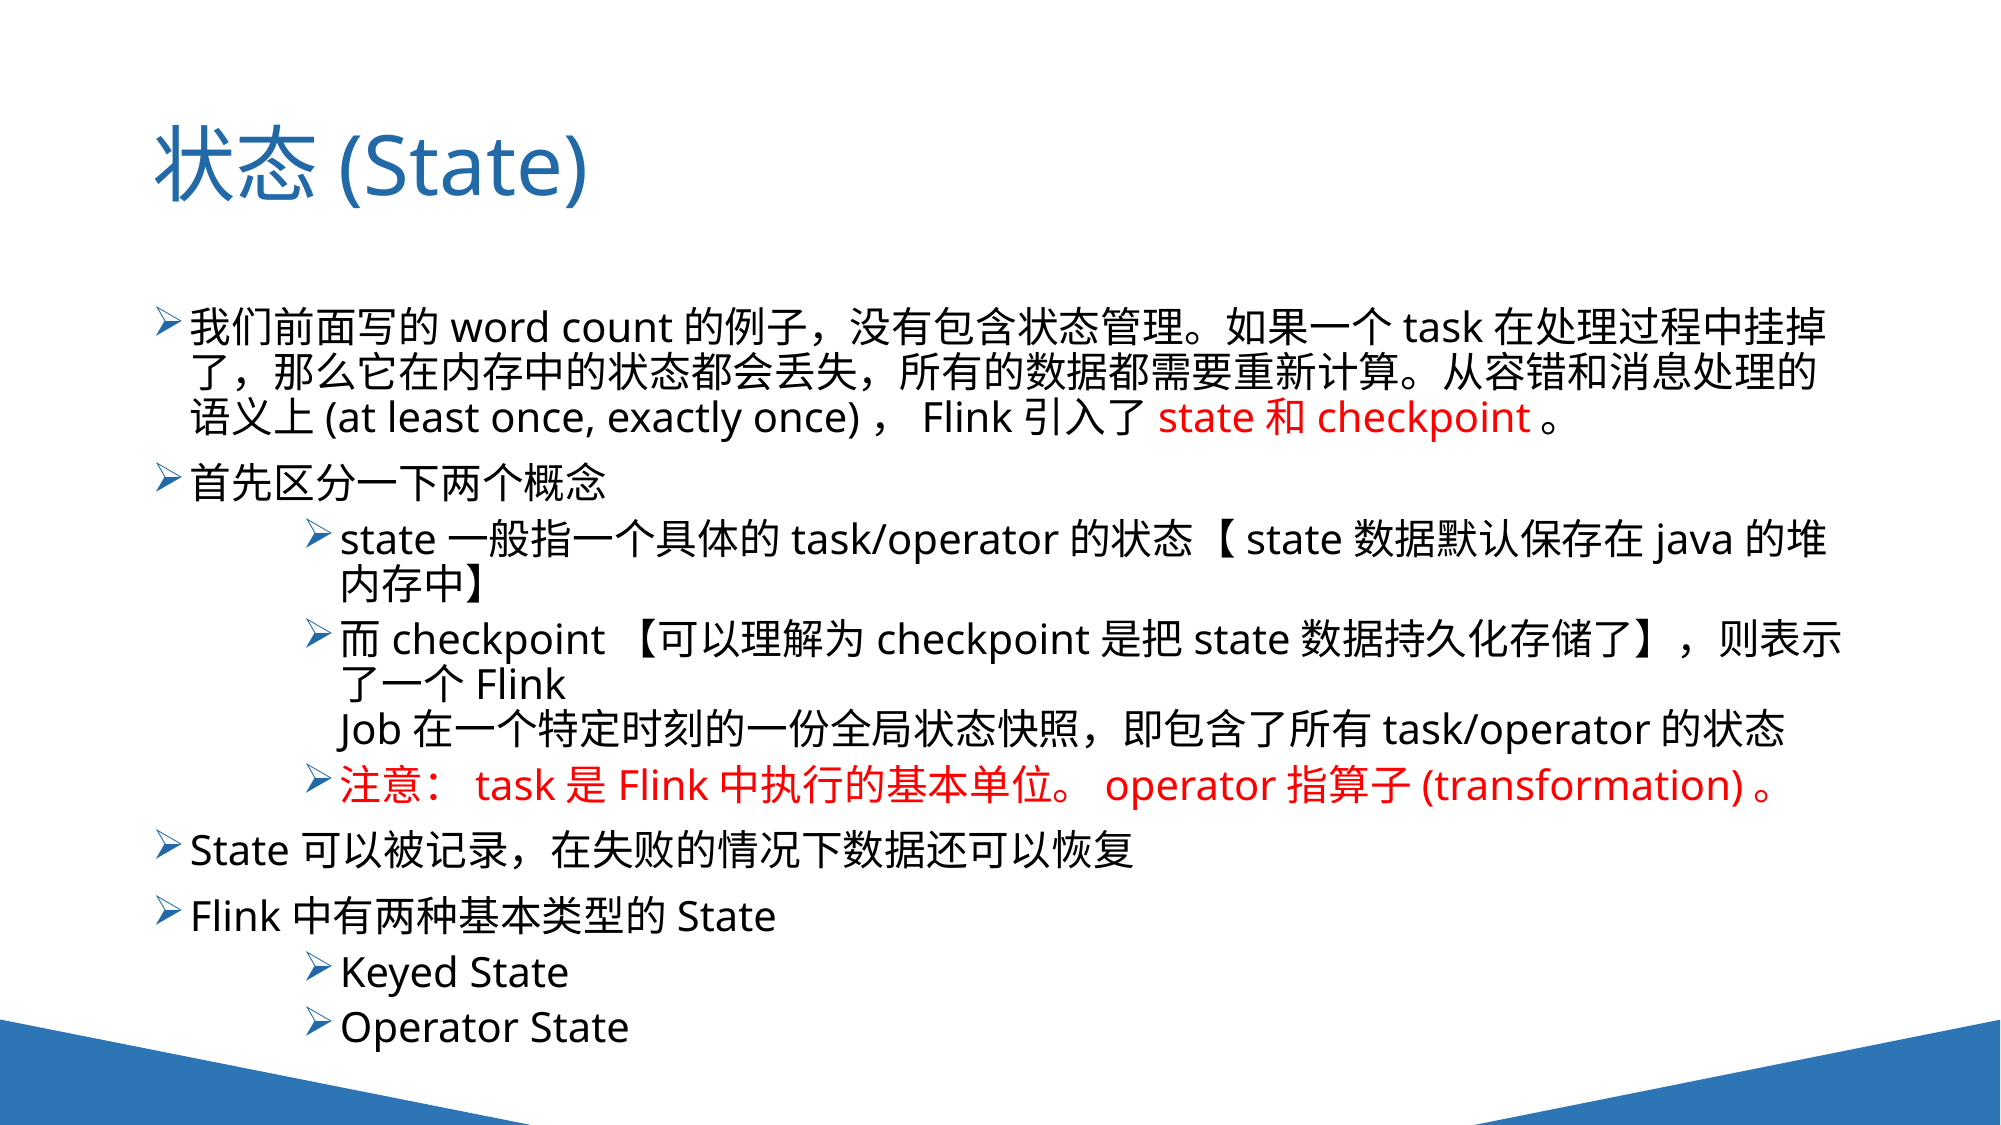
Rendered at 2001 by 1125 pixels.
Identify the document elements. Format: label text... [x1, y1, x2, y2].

list 我们前面写的word count的例子，没有包含状态管理。如果一个task在处理过程中挂掉了，那么它在内存中的状态都会丢失，所有的数据都需要重新计算。从容错和消息处理的语义上(at least once, exactly once)，Flink引入了state和checkpoint。 首先区分一下两个概念 state一般指一个具体的task/operator的状态【state数据默认保存在java的堆内存中】 而checkpoint【可以理解为checkpoint是把state数据持久化存储了】，则表示了一个Flink Job在一个特定时刻的一份全局状态快照，即包含了所有task/operator的状态 注意：task是Flink中执行的基本单位。operator指算子(transformation)。 State可以被记录，在失败的情况下数据还可以恢复 Flink中有两种基本类型的State Keyed State Operator State [137, 299, 1863, 1014]
title 状态(State) [137, 59, 1863, 278]
